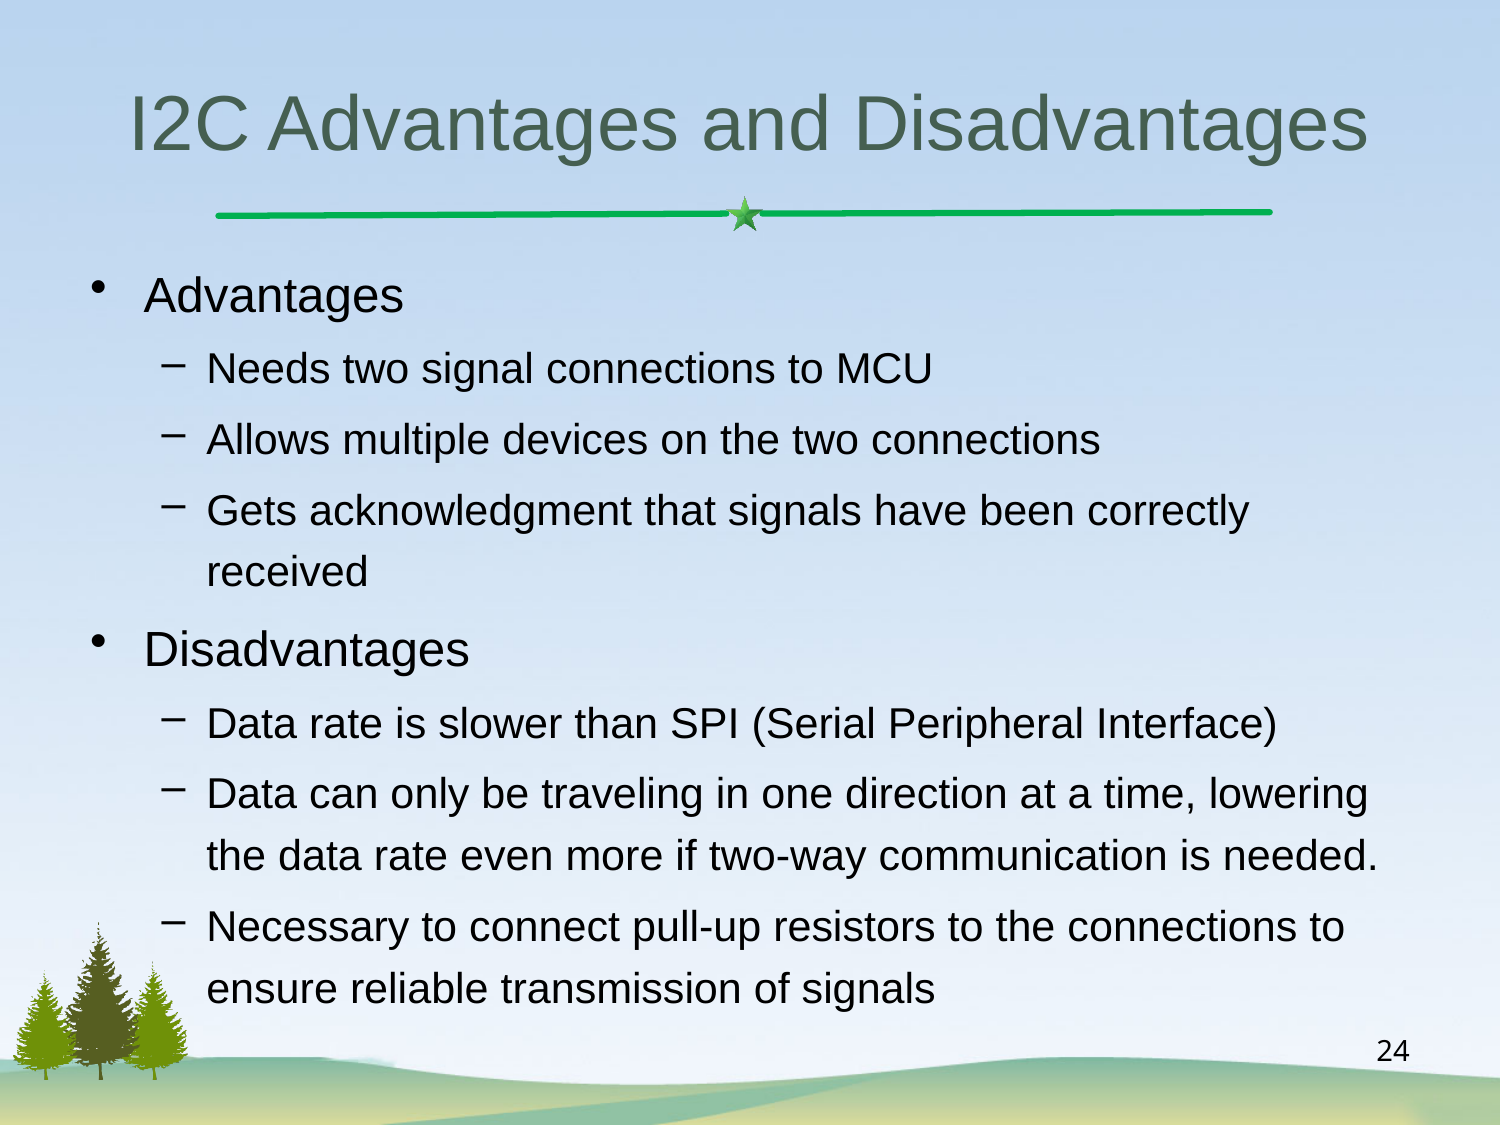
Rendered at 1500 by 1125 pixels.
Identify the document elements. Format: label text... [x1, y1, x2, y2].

title I2C Advantages and Disadvantages [75, 30, 1425, 209]
picture [0, 0, 1500, 1125]
slide_number 24 [1074, 1024, 1425, 1103]
list Advantages Needs two signal connections to MCU Allows multiple devices on the two connections Gets acknowledgment that signals have been correctly received Disadvantages Data rate is slower than SPI (Serial Peripheral Interface) Data can only be traveling in one direction at a time, lowering the data rate even more if two-way communication is needed. Necessary to connect pull-up resistors to the connections to ensure reliable transmission of signals [75, 243, 1425, 1025]
